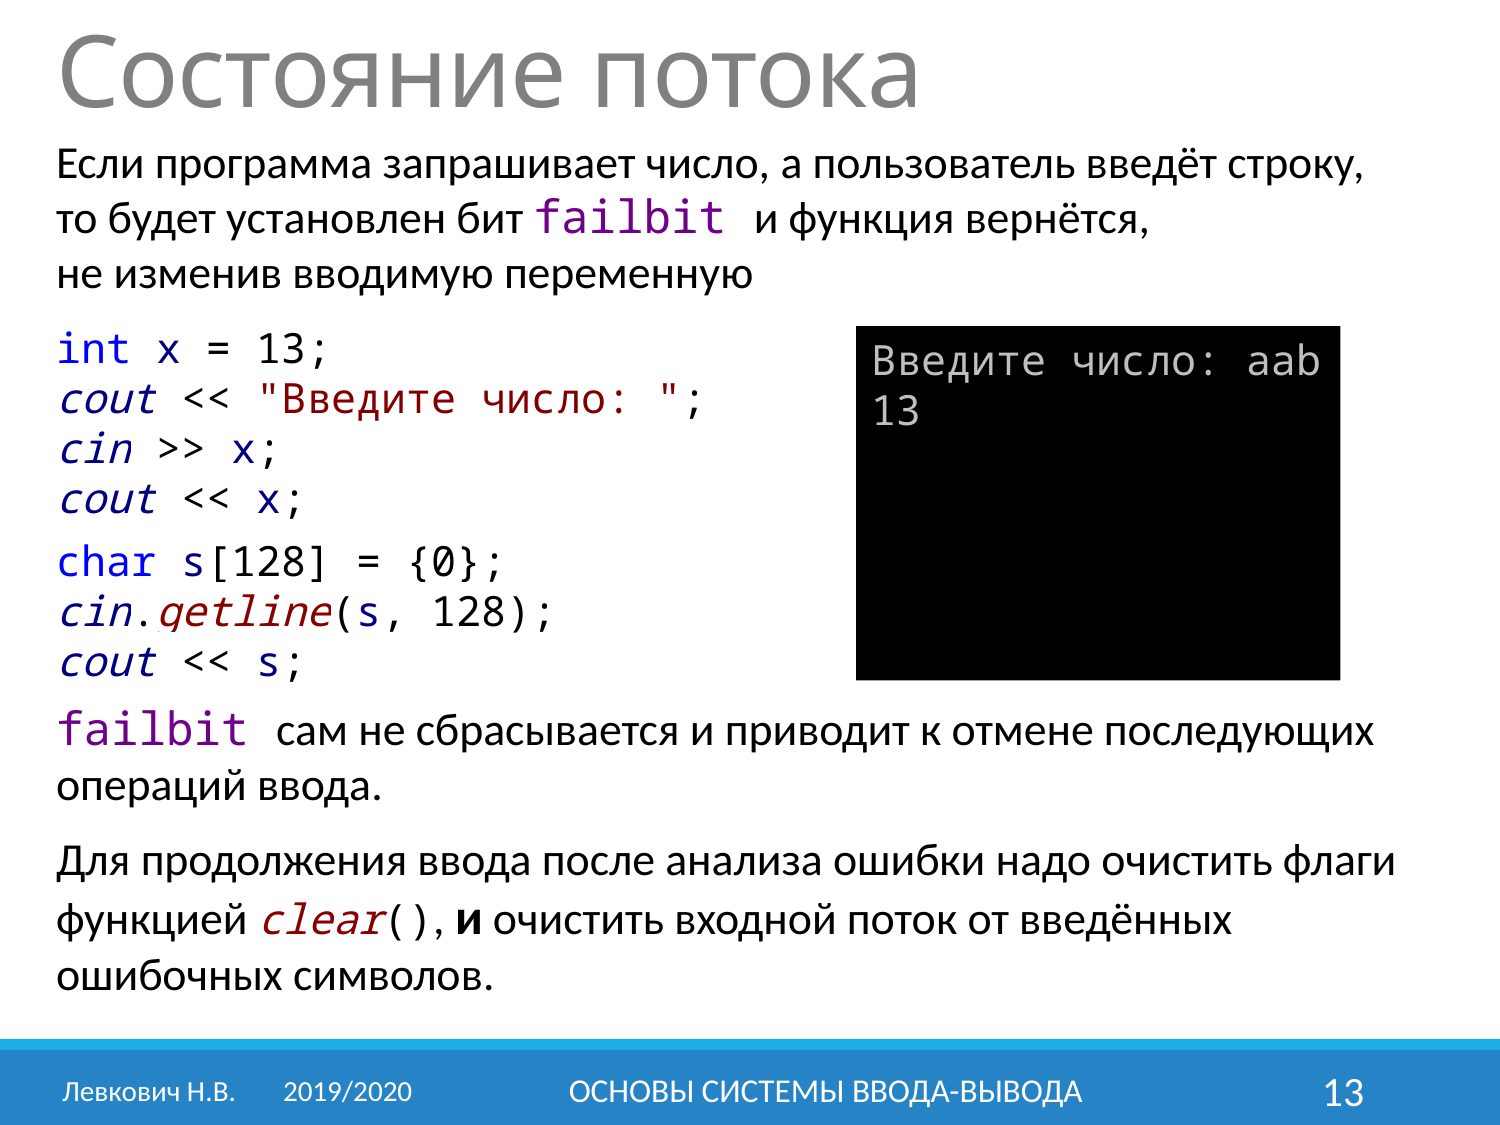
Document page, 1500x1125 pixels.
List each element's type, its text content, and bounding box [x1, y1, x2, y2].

text_box [28, 112, 1483, 965]
text_box int x = 13; cout << "Введите число: "; cin >> x; cout << x; [41, 314, 792, 530]
text_box Для продолжения ввода после анализа ошибки надо очистить флаги функцией clear(), и очистить входной поток от введённых ошибочных символов. [41, 822, 1459, 1007]
slide_number 13 [1218, 1059, 1380, 1120]
text_box Введите число: aab 13 [856, 326, 1341, 681]
slide_number Левкович Н.В. 2019/2020 [47, 1059, 440, 1120]
text_box Состояние потока [41, 19, 1459, 149]
text_box char s[128] = {0}; cin.getline(s, 128); cout << s; [41, 527, 585, 692]
text_box Если программа запрашивает число, а пользователь введёт строку, то будет установлен бит failbit и функция вернётся, не изменив вводимую переменную [41, 149, 1447, 351]
footer ОСНОВЫ СИСТЕМЫ ВВОДА-ВЫВОДА [453, 1059, 1199, 1120]
text_box failbit сам не сбрасывается и приводит к отмене последующих операций ввода. [41, 692, 1447, 818]
